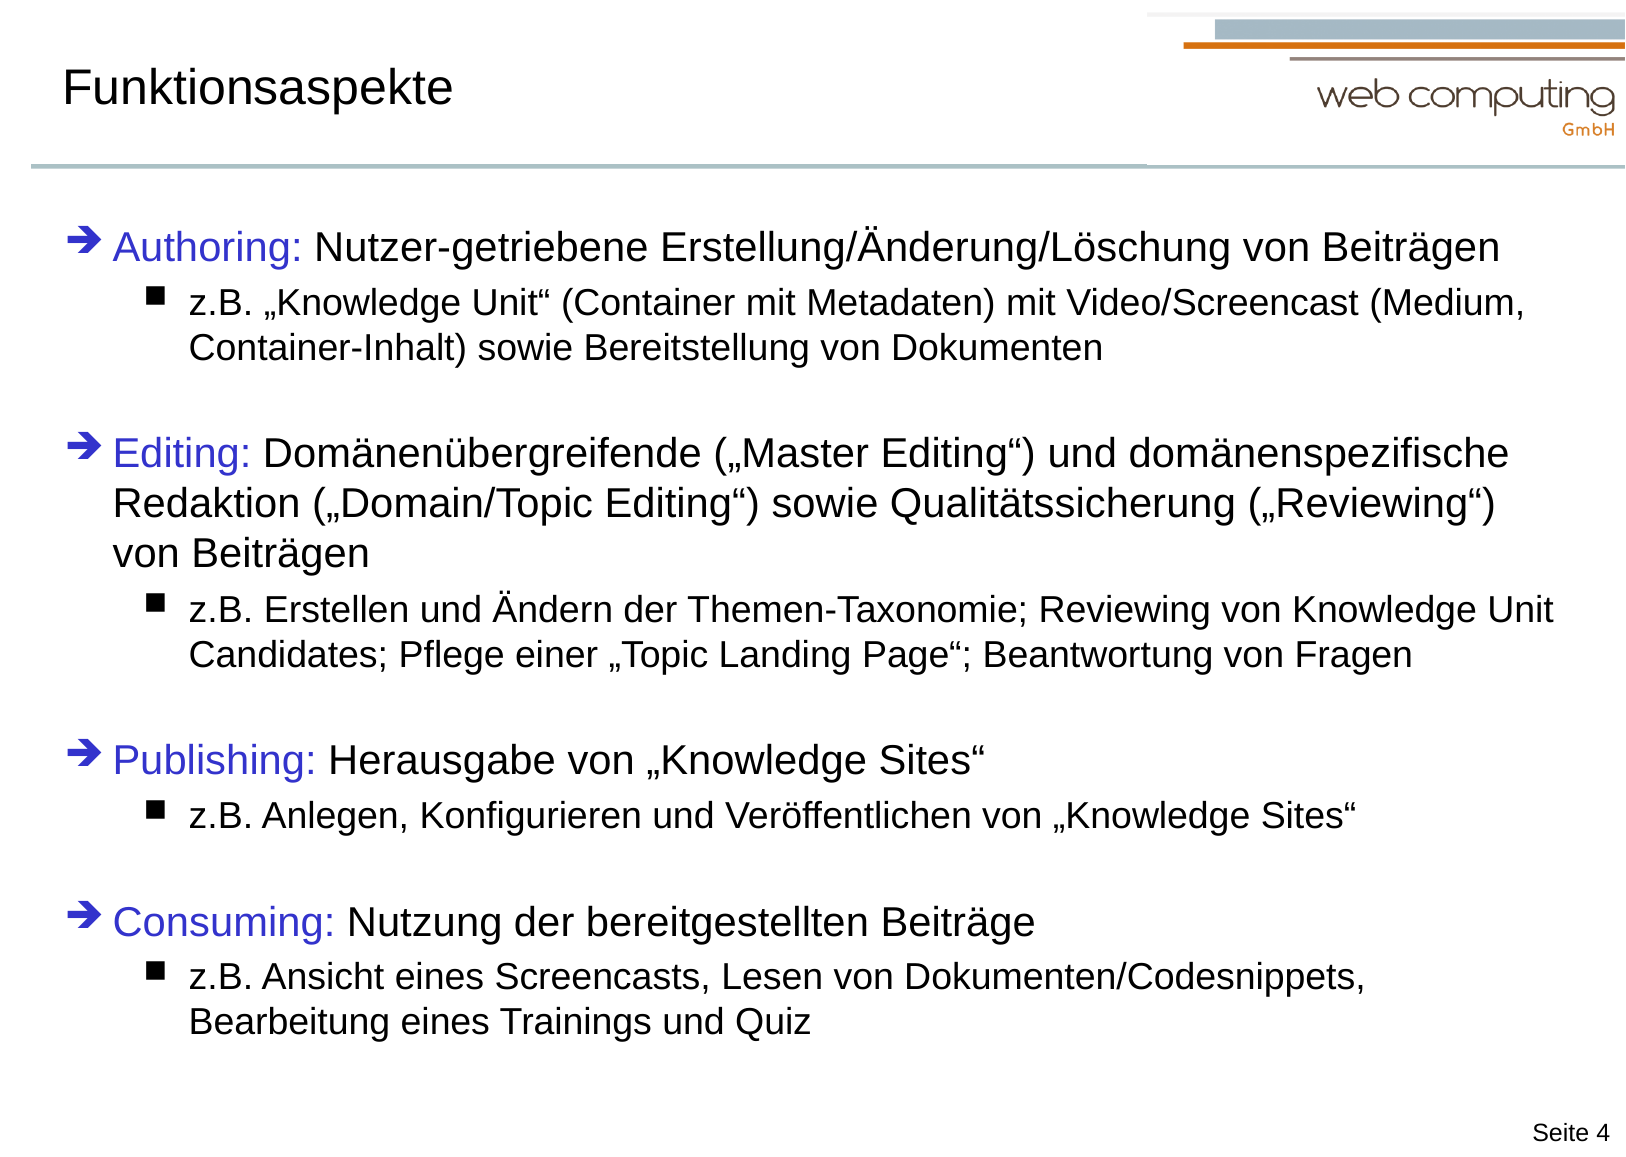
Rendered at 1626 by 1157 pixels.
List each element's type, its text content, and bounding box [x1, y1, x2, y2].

picture [1147, 5, 1625, 165]
slide_number Seite 4 [1427, 1108, 1625, 1157]
title Funktionsaspekte [47, 26, 1148, 143]
list Authoring: Nutzer-getriebene Erstellung/Änderung/Löschung von Beiträgen z.B. „Knowledge Unit“ (Container mit Metadaten) mit Video/Screencast (Medium, Container-Inhalt) sowie Bereitstellung von Dokumenten Editing: Domänenübergreifende („Master Editing“) und domänenspezifische Redaktion („Domain/Topic Editing“) sowie Qualitätssicherung („Reviewing“) von Beiträgen z.B. Erstellen und Ändern der Themen-Taxonomie; Reviewing von Knowledge Unit Candidates; Pflege einer „Topic Landing Page“; Beantwortung von Fragen Publishing: Herausgabe von „Knowledge Sites“ z.B. Anlegen, Konfigurieren und Veröffentlichen von „Knowledge Sites“ Consuming: Nutzung der bereitgestellten Beiträge z.B. Ansicht eines Screencasts, Lesen von Dokumenten/Codesnippets, Bearbeitung eines Trainings und Quiz [49, 211, 1579, 1078]
